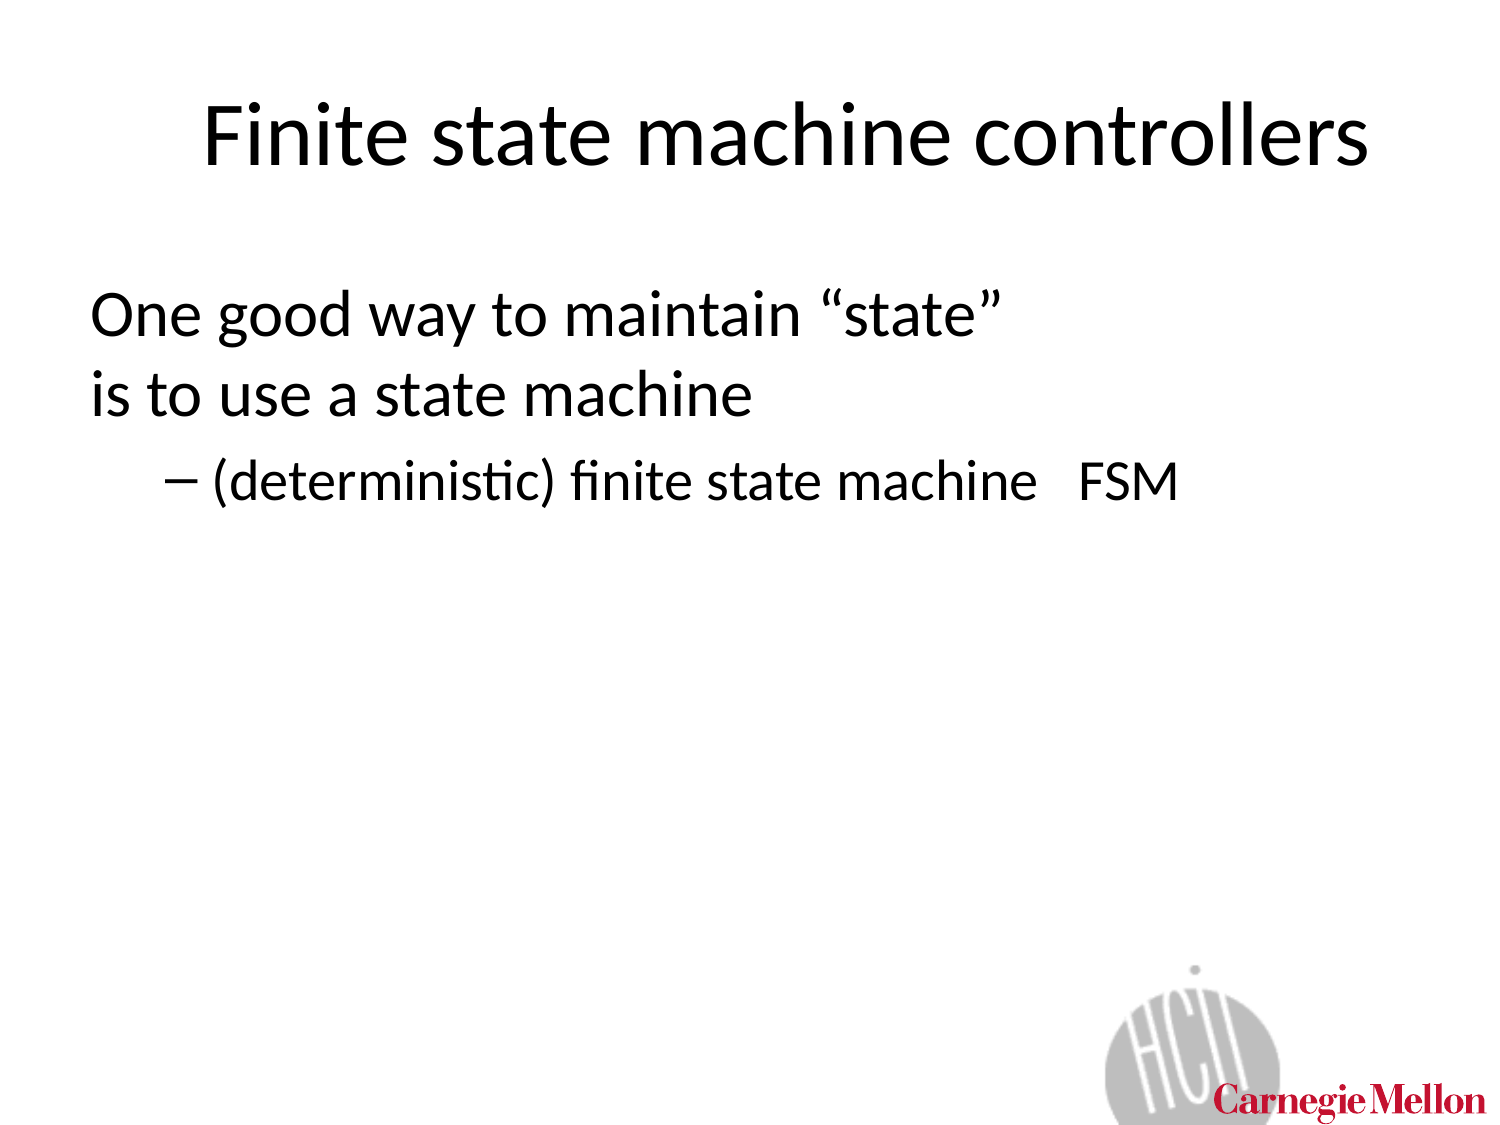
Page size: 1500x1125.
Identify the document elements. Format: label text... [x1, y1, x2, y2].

title Finite state machine controllers [75, 45, 1500, 233]
list One good way to maintain “state” is to use a state machine (deterministic) finite state machine FSM [75, 262, 1500, 1088]
picture [1246, 1104, 1251, 1112]
picture [1100, 1088, 1286, 1125]
